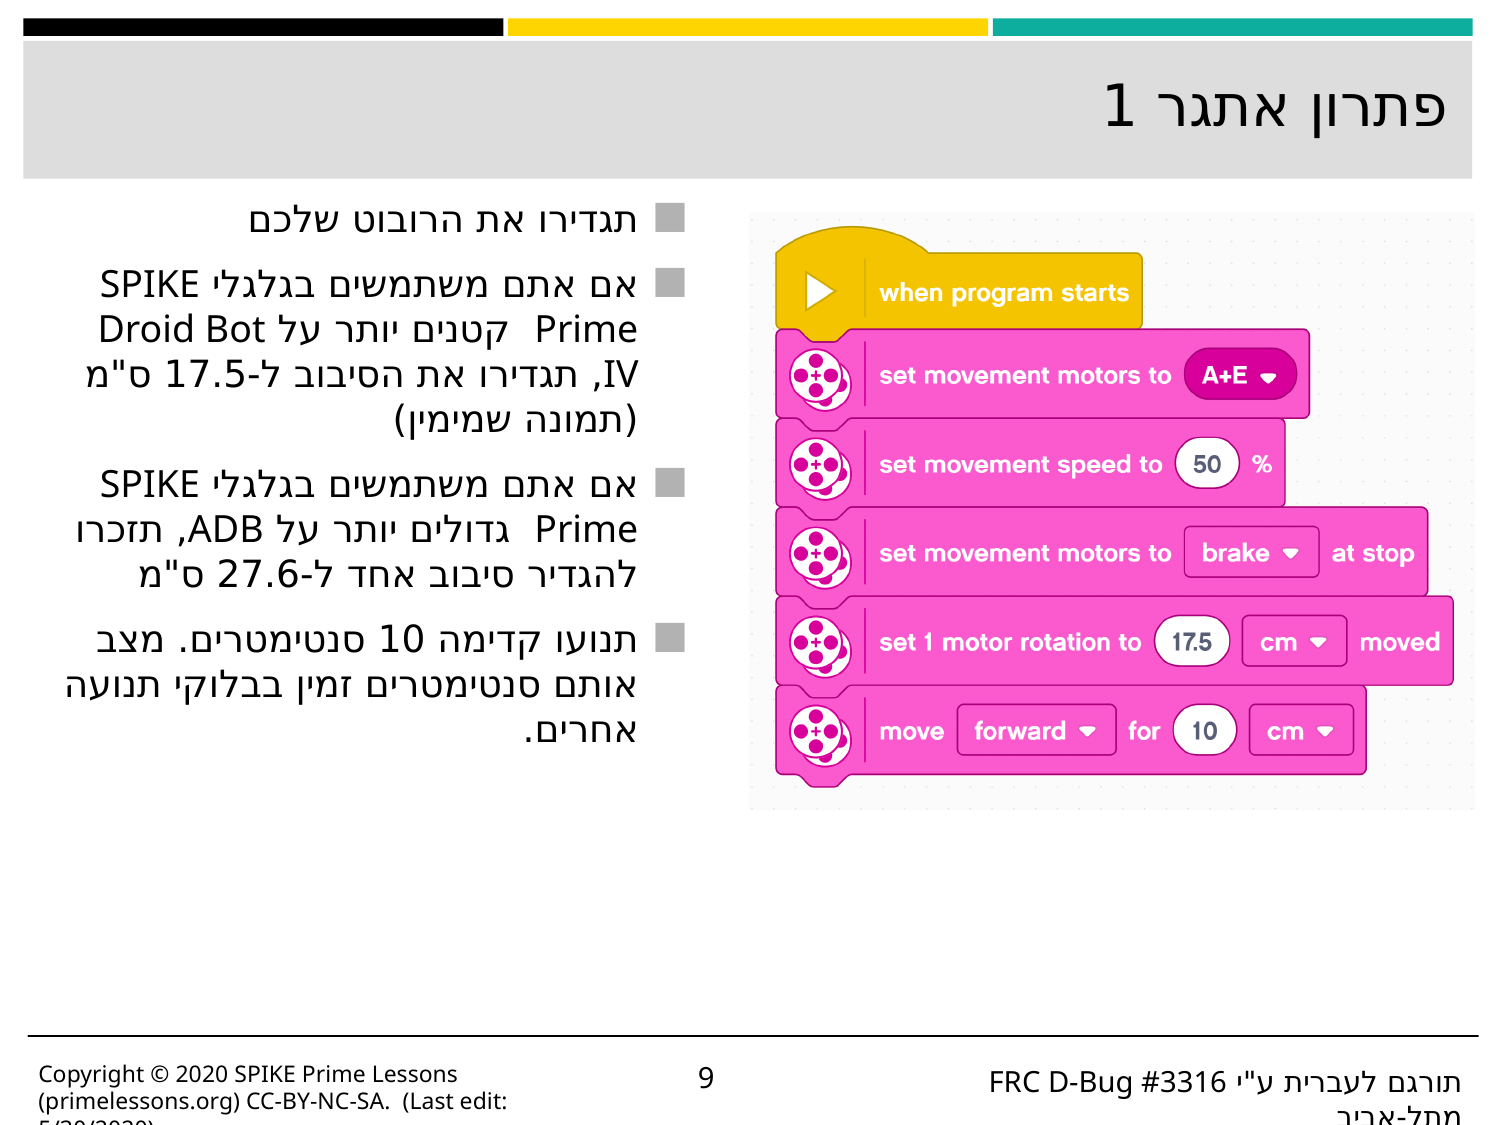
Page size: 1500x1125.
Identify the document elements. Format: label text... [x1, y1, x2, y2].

title פתרון אתגר 1 [28, 60, 1464, 148]
list תגדירו את הרובוט שלכם אם אתם משתמשים בגלגלי SPIKE Prime קטנים יותר על Droid Bot IV, תגדירו את הסיבוב ל-17.5 ס"מ (תמונה שמימין) אם אתם משתמשים בגלגלי SPIKE Prime גדולים יותר על ADB, תזכרו להגדיר סיבוב אחד ל-27.6 ס"מ תנועו קדימה 10 סנטימטרים. מצב אותם סנטימטרים זמין בבלוקי תנועה אחרים. [25, 187, 704, 1021]
picture [749, 212, 1475, 810]
slide_number ‹#› [682, 1051, 810, 1112]
footer Copyright © 2020 SPIKE Prime Lessons (primelessons.org) CC-BY-NC-SA. (Last edit: 5/30/2020) [23, 1051, 622, 1112]
